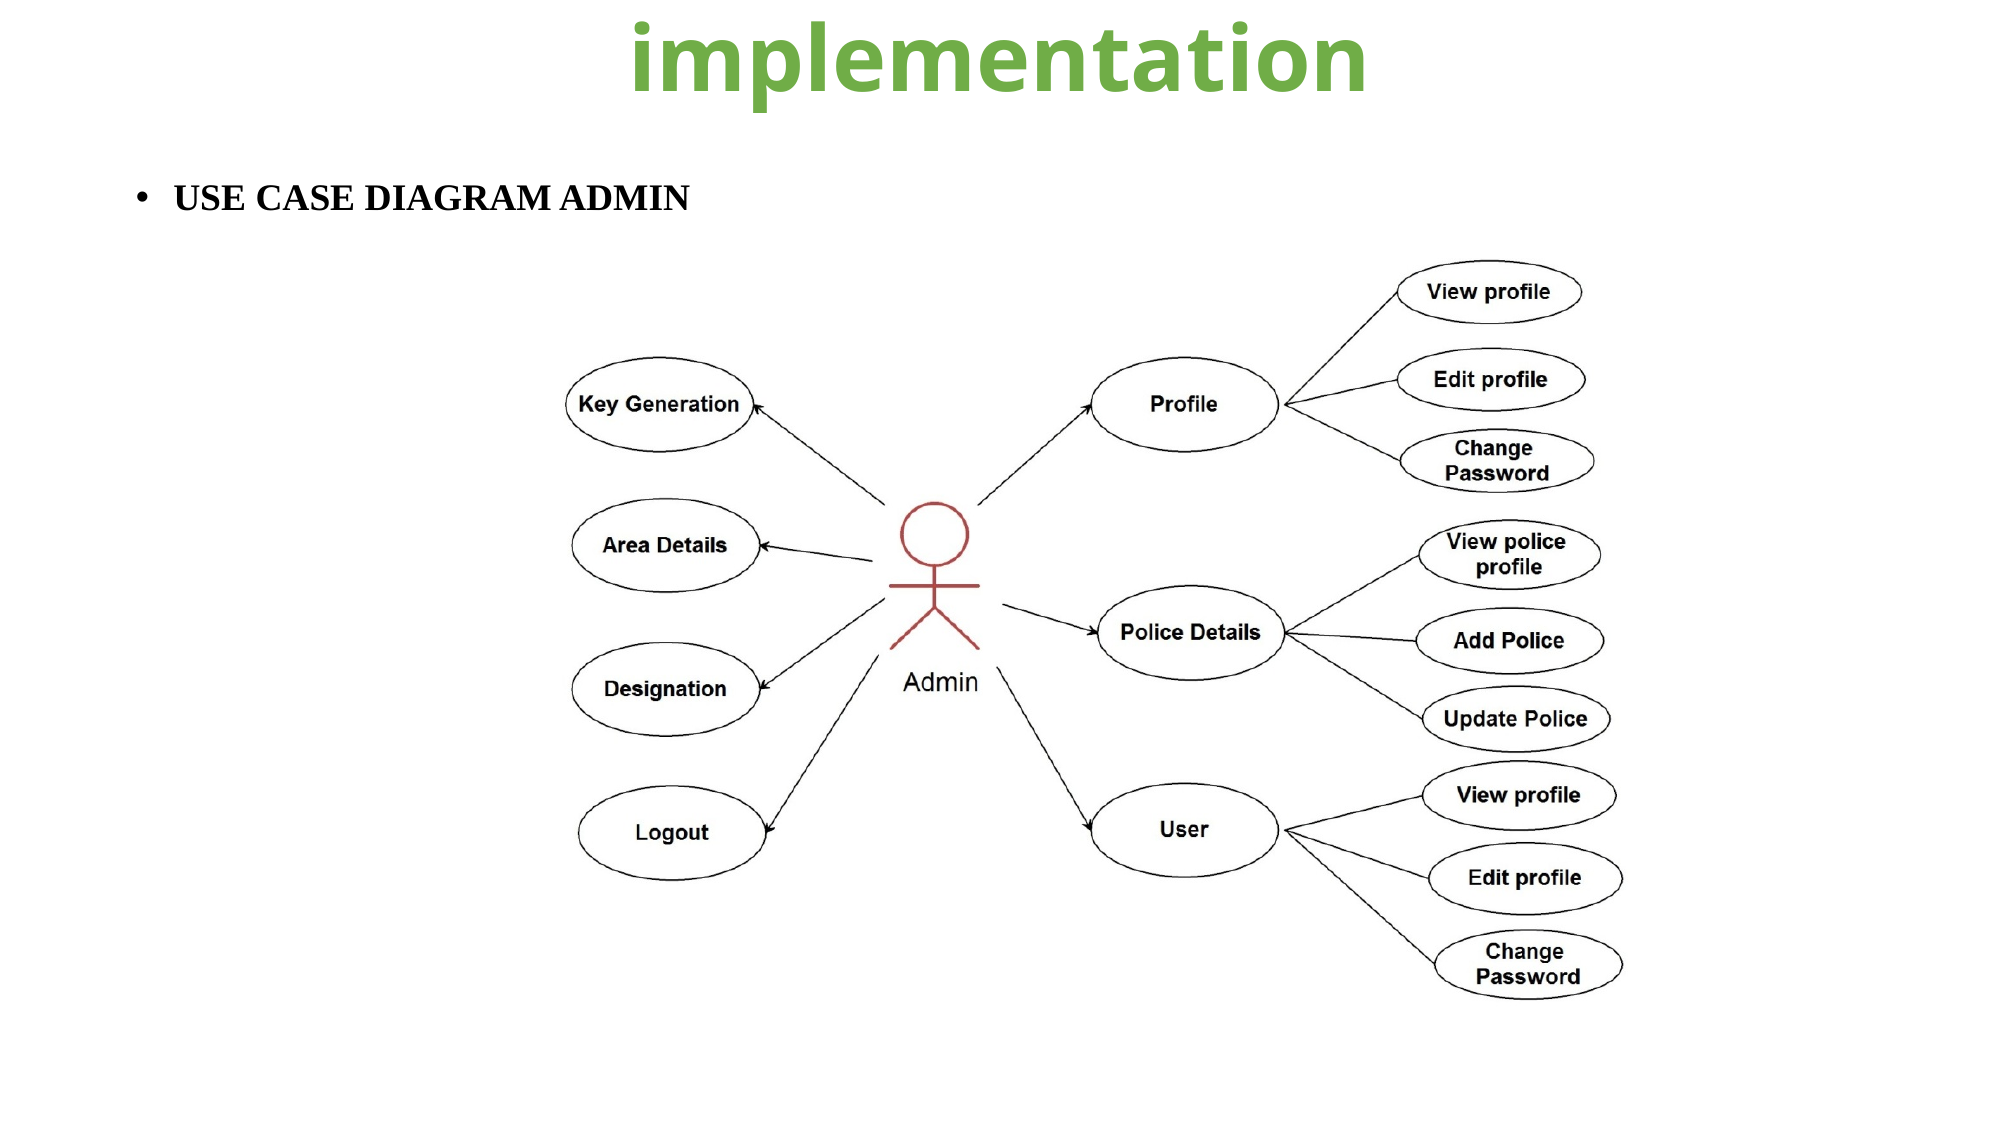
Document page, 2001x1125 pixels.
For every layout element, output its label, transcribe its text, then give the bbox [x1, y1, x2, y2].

list USE CASE DIAGRAM ADMIN [120, 170, 1846, 885]
title implementation [137, 0, 1863, 171]
picture [553, 258, 1633, 1027]
